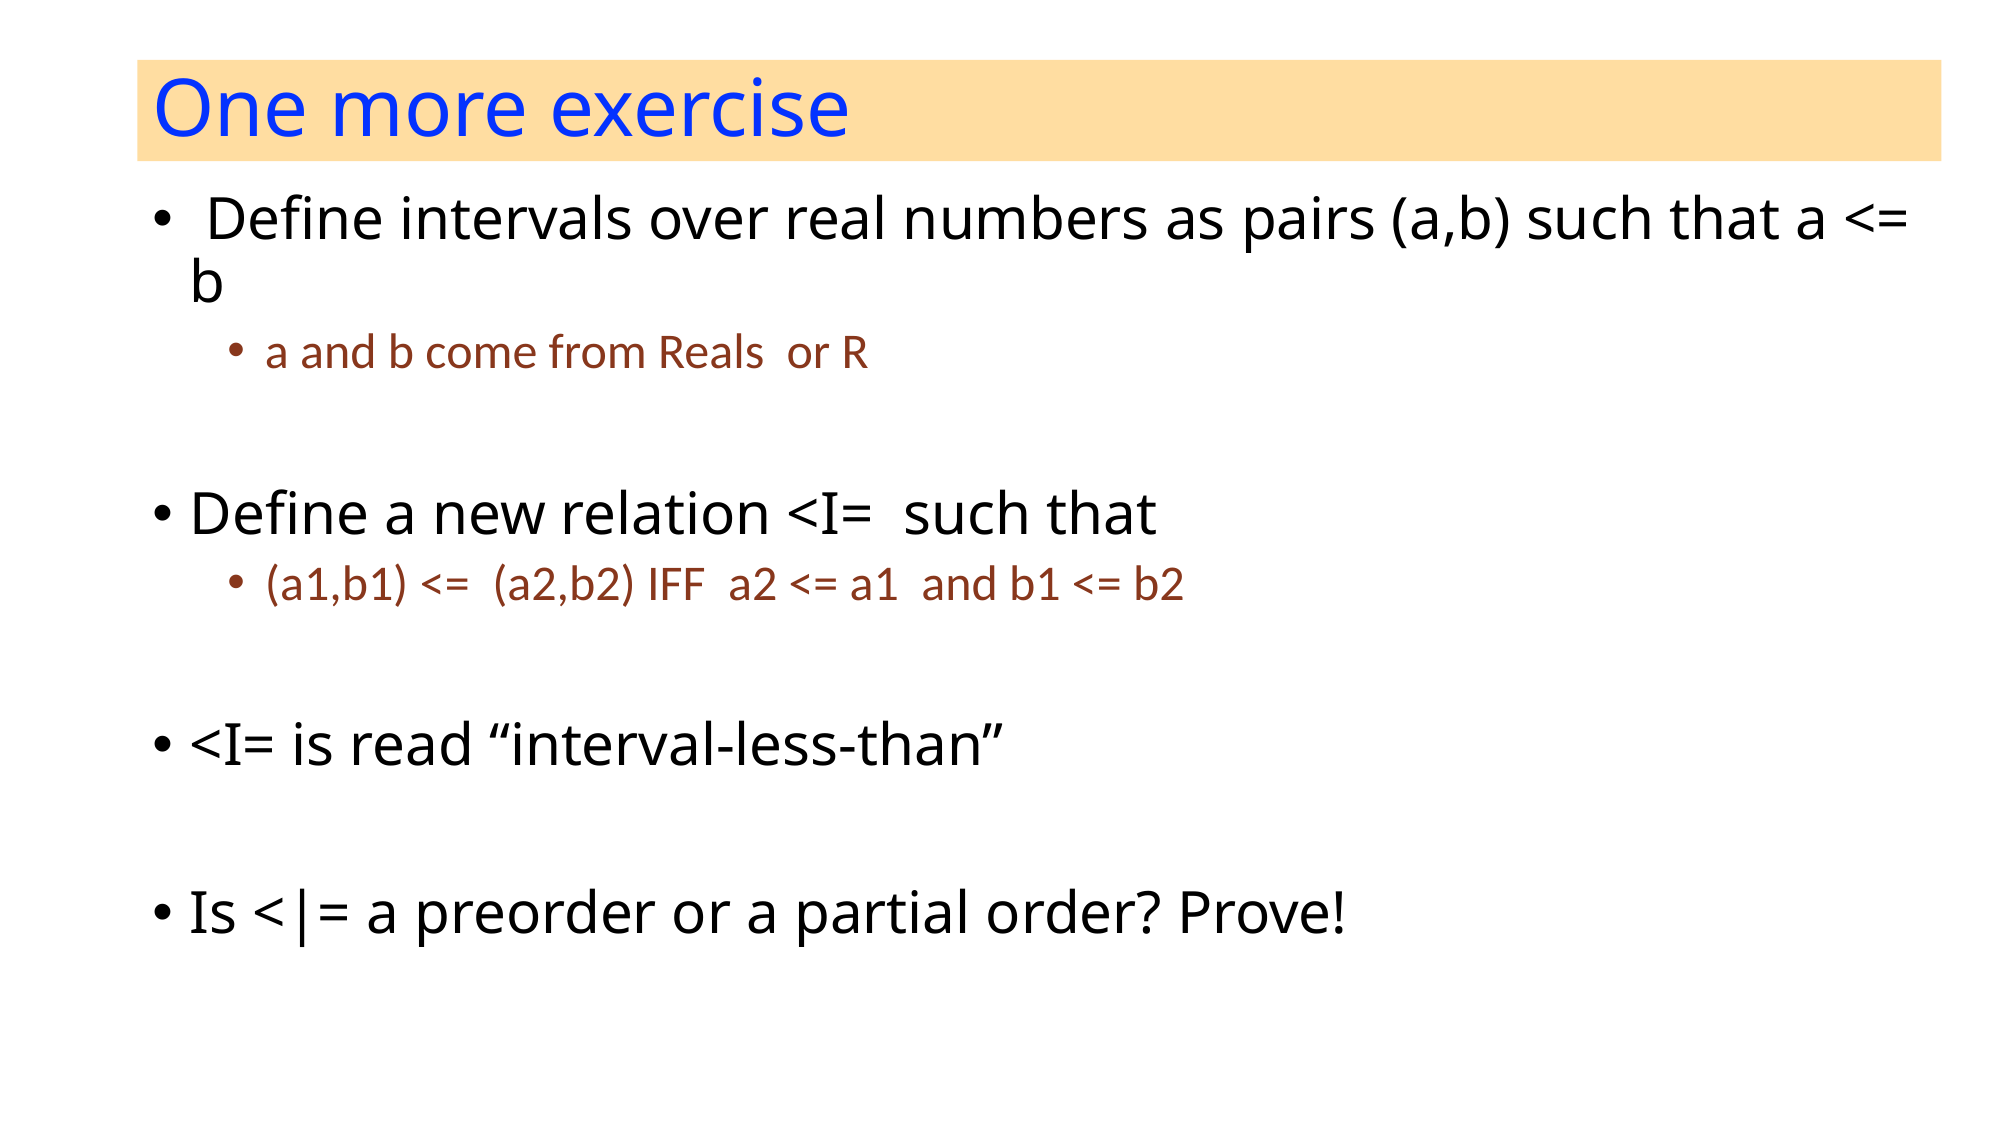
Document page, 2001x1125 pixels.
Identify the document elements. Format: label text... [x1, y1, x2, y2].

title One more exercise [137, 59, 1942, 162]
list Define intervals over real numbers as pairs (a,b) such that a <= b a and b come from Reals or R Define a new relation <I= such that (a1,b1) <= (a2,b2) IFF a2 <= a1 and b1 <= b2 <I= is read “interval-less-than” Is <|= a preorder or a partial order? Prove! [137, 182, 1942, 1048]
